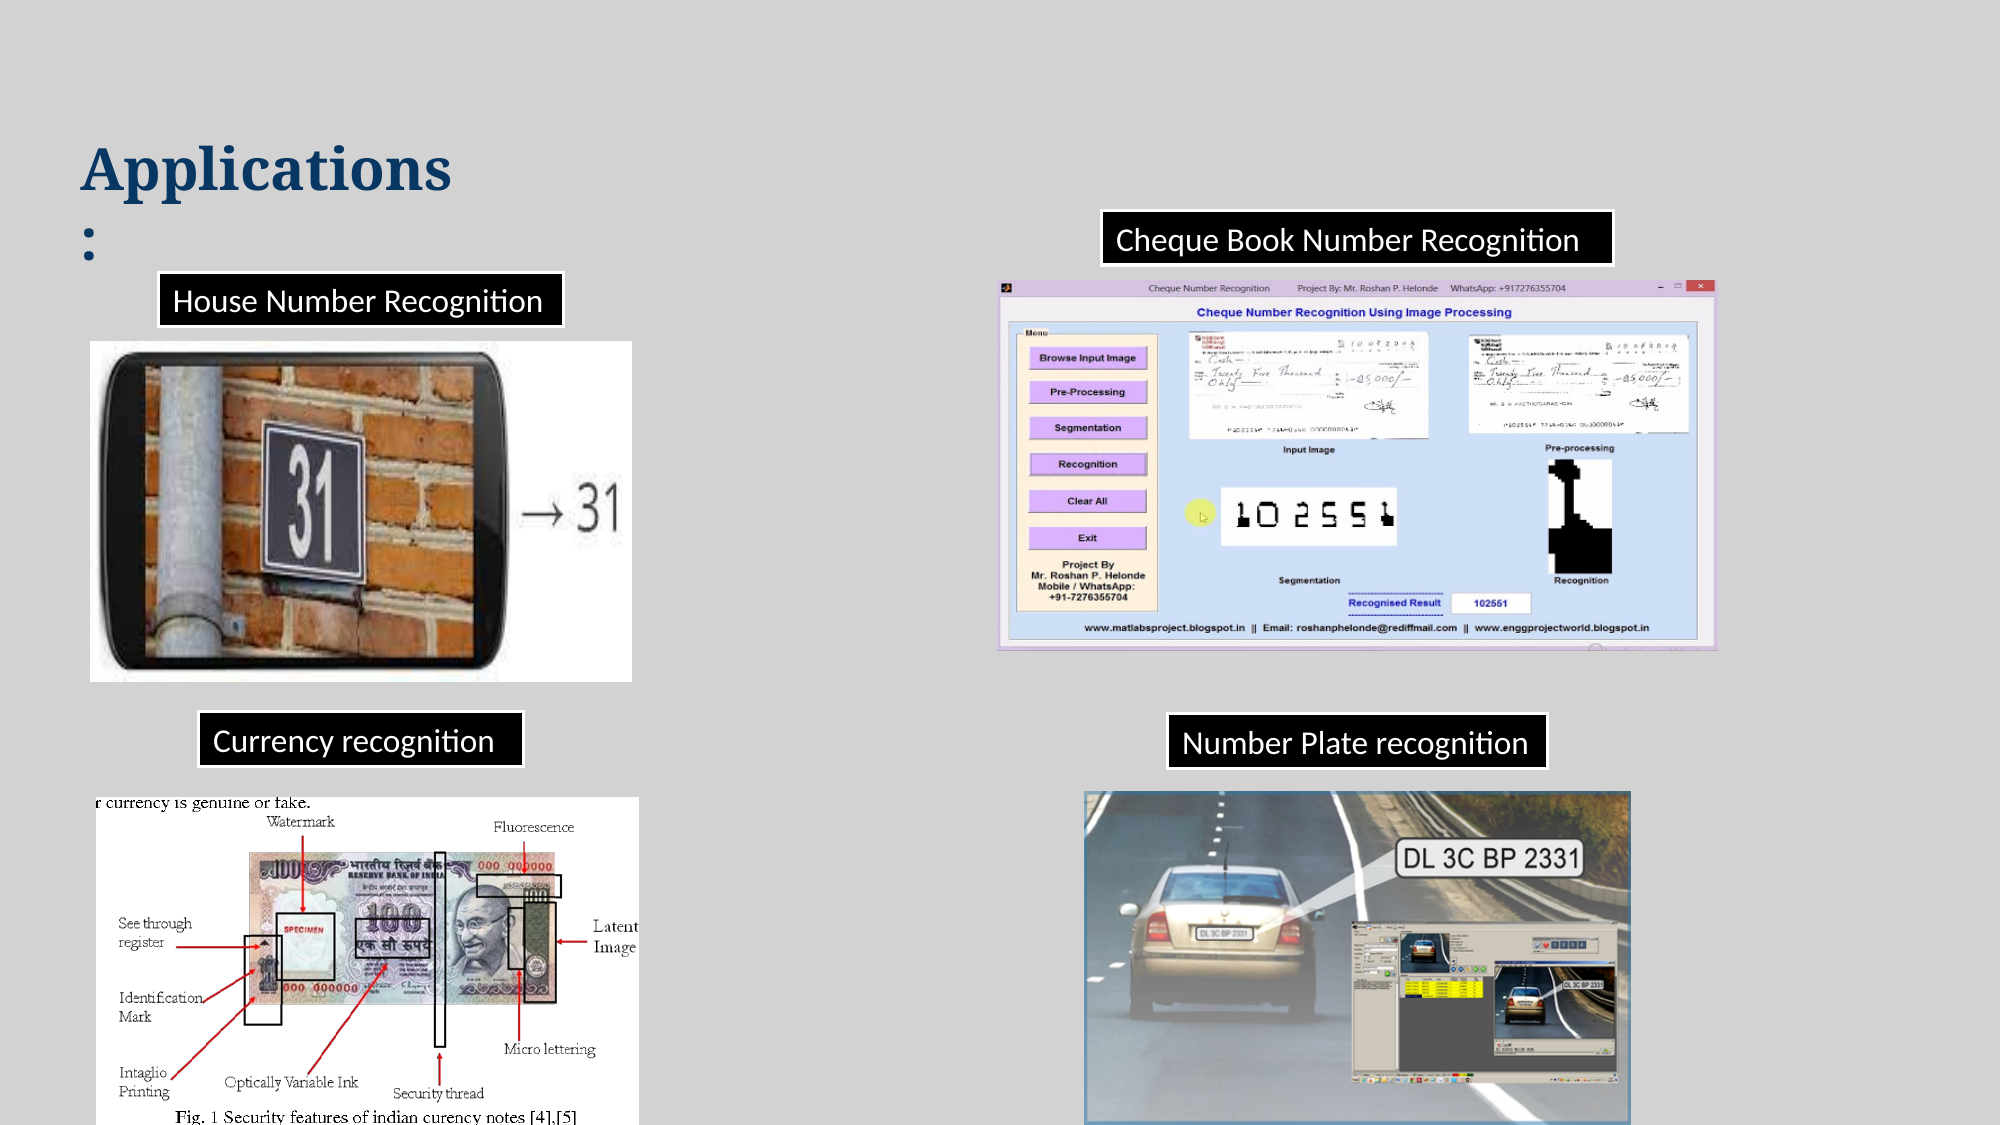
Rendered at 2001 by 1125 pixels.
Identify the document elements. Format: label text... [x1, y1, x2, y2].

text_box Number Plate recognition [1166, 712, 1549, 770]
text_box Applications : [65, 124, 472, 280]
text_box House Number Recognition [157, 271, 565, 328]
text_box Cheque Book Number Recognition [1100, 209, 1615, 267]
picture [1084, 791, 1631, 1125]
picture [90, 341, 632, 682]
text_box Currency recognition [197, 710, 525, 768]
picture [96, 797, 639, 1125]
picture [997, 280, 1718, 651]
